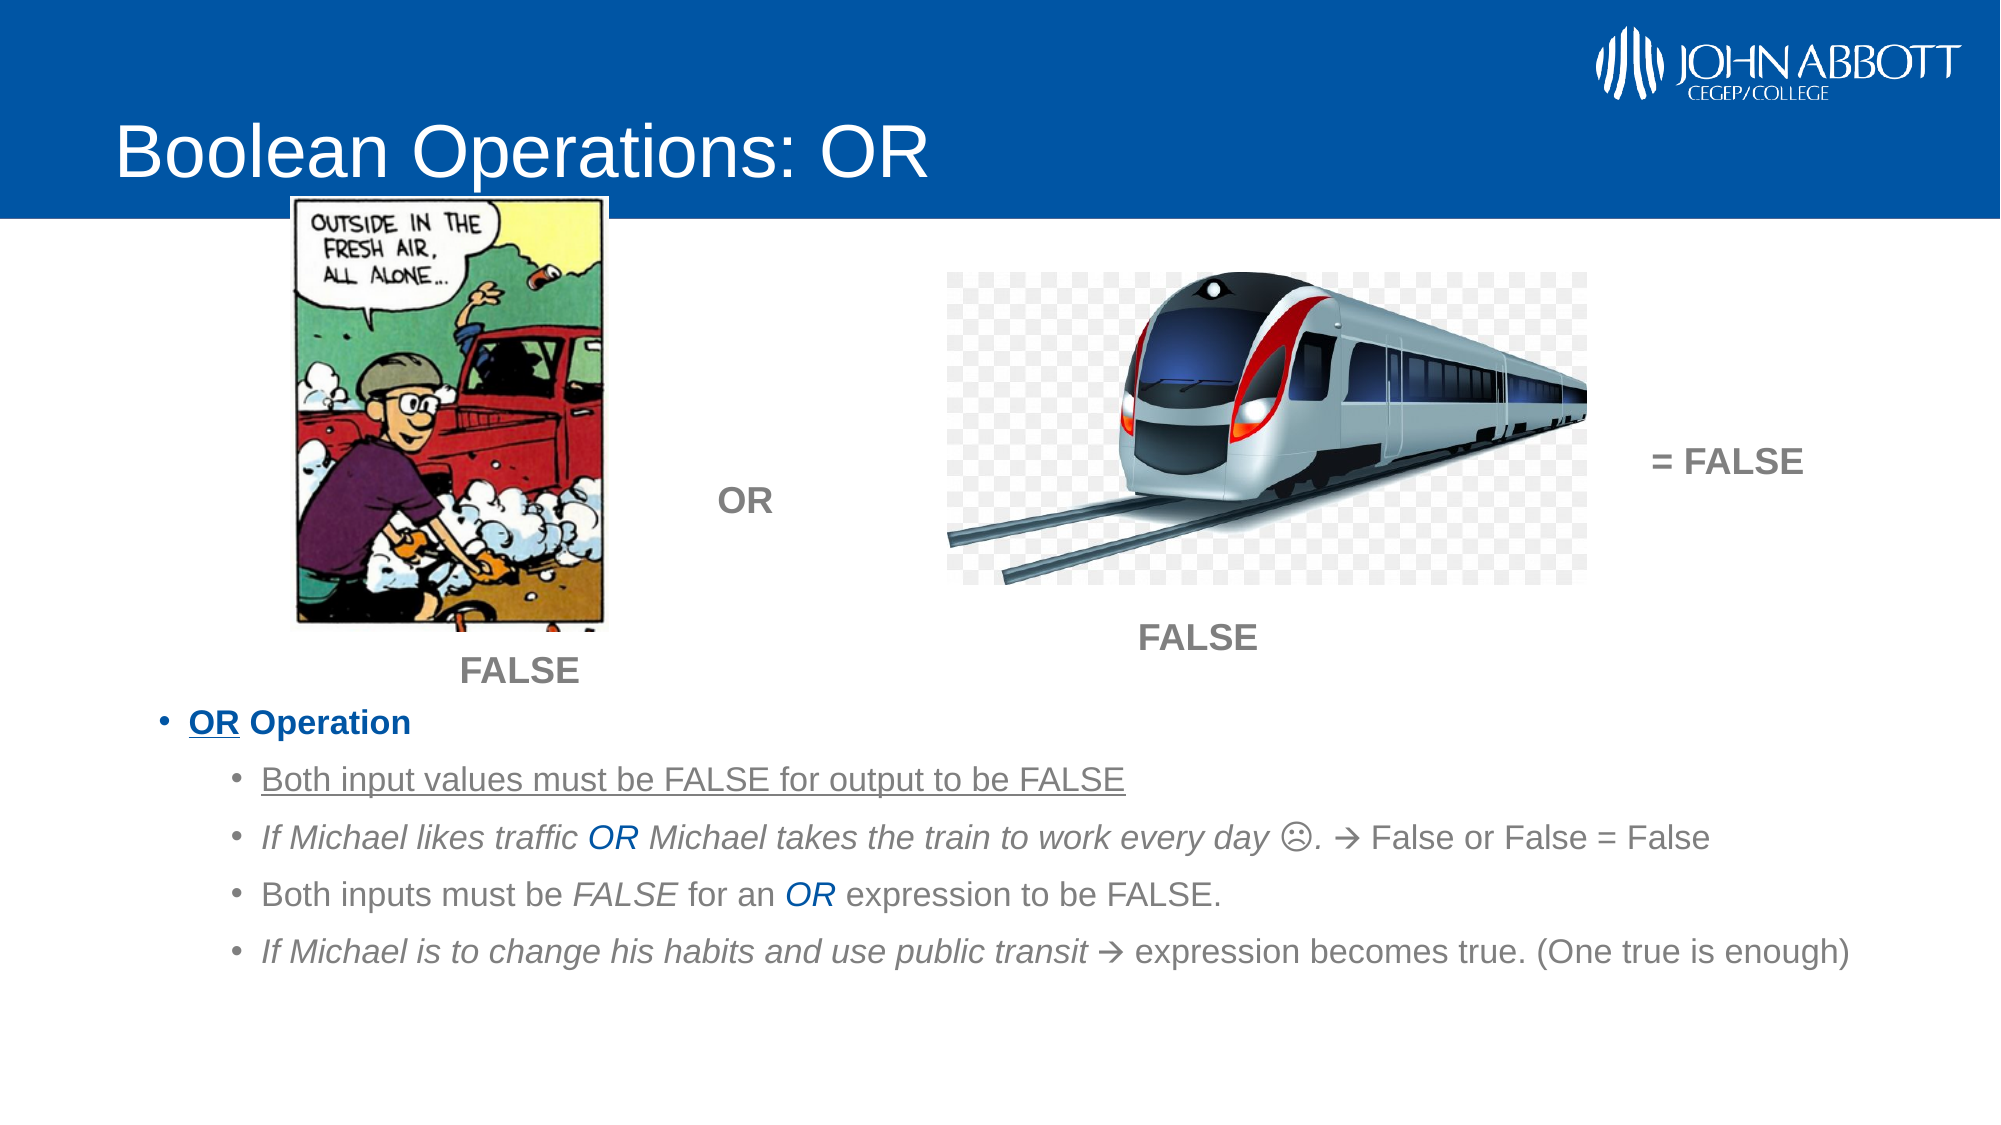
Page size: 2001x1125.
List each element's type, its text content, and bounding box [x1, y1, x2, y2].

text_box FALSE [444, 639, 601, 699]
text_box OR [702, 468, 827, 529]
text_box = FALSE [1636, 429, 1863, 490]
text_box FALSE [1122, 605, 1300, 666]
list OR Operation Both input values must be FALSE for output to be FALSE If Michael likes traffic OR Michael takes the train to work every day ☹. 🡪 False or False = False Both inputs must be FALSE for an OR expression to be FALSE. If Michael is to change his habits and use public transit 🡪 expression becomes true. (One true is enough) [137, 686, 1935, 1014]
picture [947, 272, 1587, 585]
picture [290, 196, 609, 632]
picture [1863, 26, 1962, 100]
title Boolean Operations: OR [99, 0, 1863, 202]
